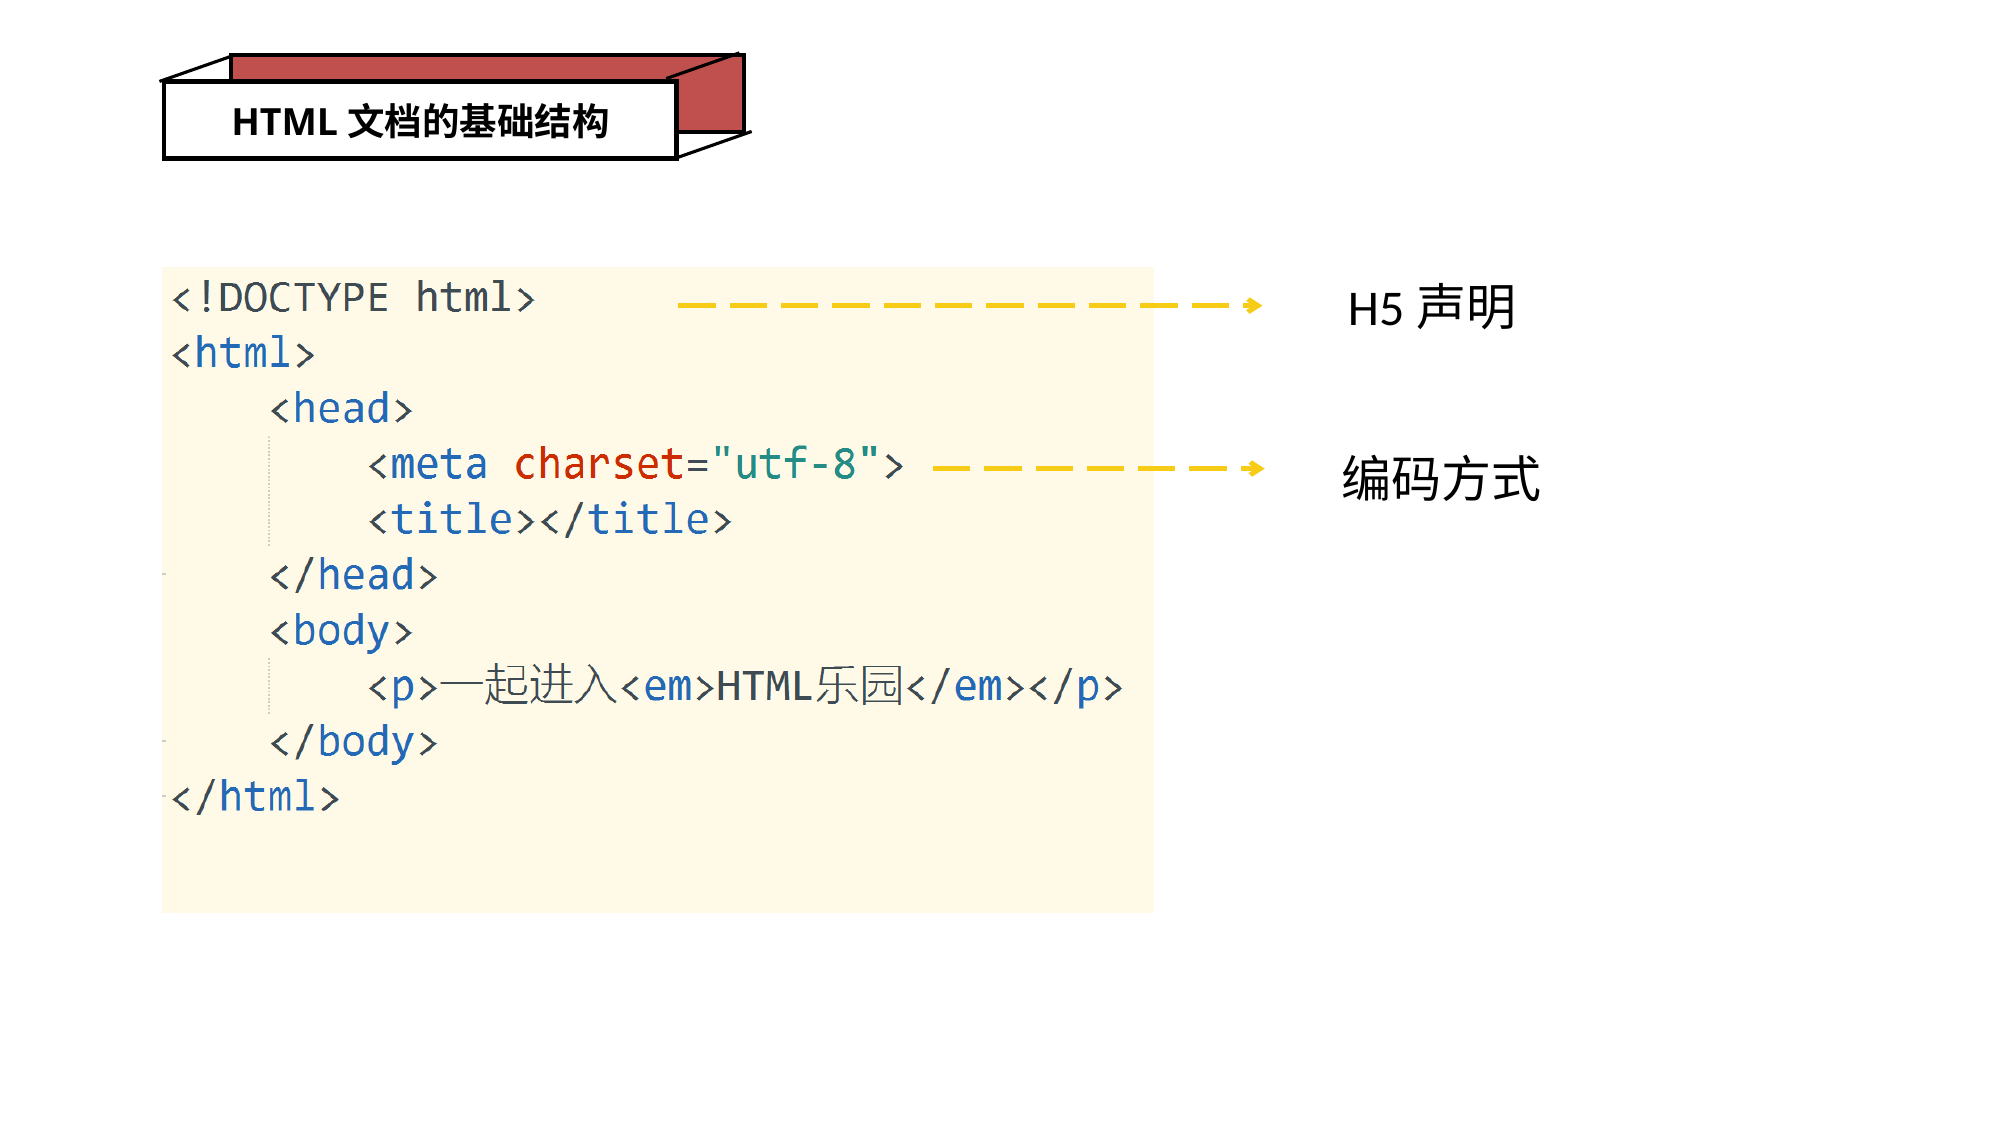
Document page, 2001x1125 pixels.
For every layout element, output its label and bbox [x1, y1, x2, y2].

text_box [678, 267, 1870, 344]
text_box [159, 52, 752, 159]
text_box [932, 439, 1598, 516]
picture [162, 267, 1154, 913]
